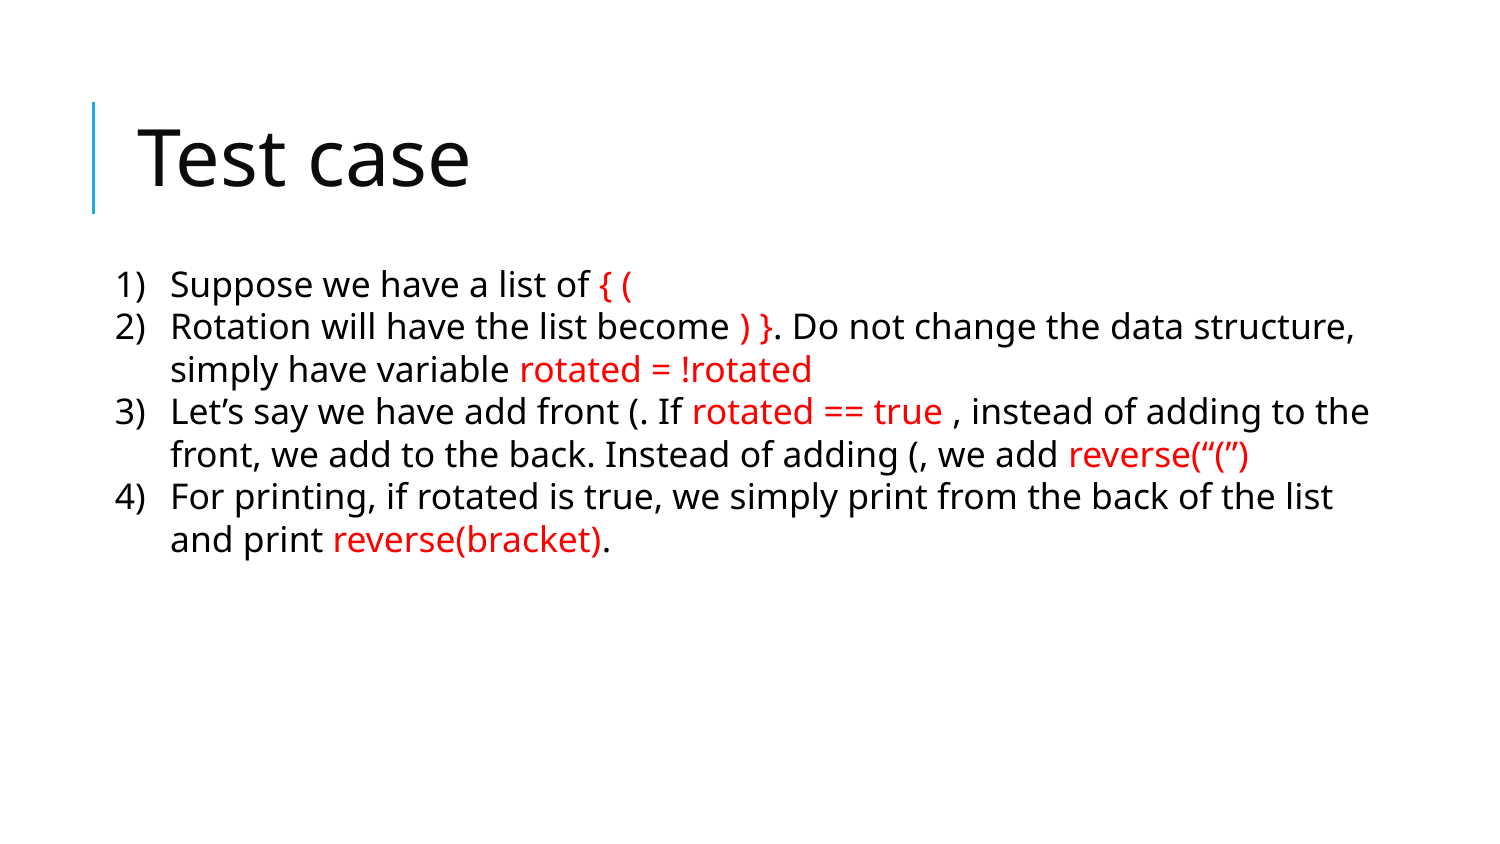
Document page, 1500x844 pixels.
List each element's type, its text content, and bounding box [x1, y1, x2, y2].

title Test case [126, 71, 1069, 204]
text_box [1017, 477, 1467, 683]
text_box Suppose we have a list of { ( Rotation will have the list become ) }. Do not change the data structure, simply have variable rotated = !rotated Let’s say we have add front (. If rotated == true , instead of adding to the front, we add to the back. Instead of adding (, we add reverse(“(”) For printing, if rotated is true, we simply print from the back of the list and print reverse(bracket). [80, 204, 1411, 773]
